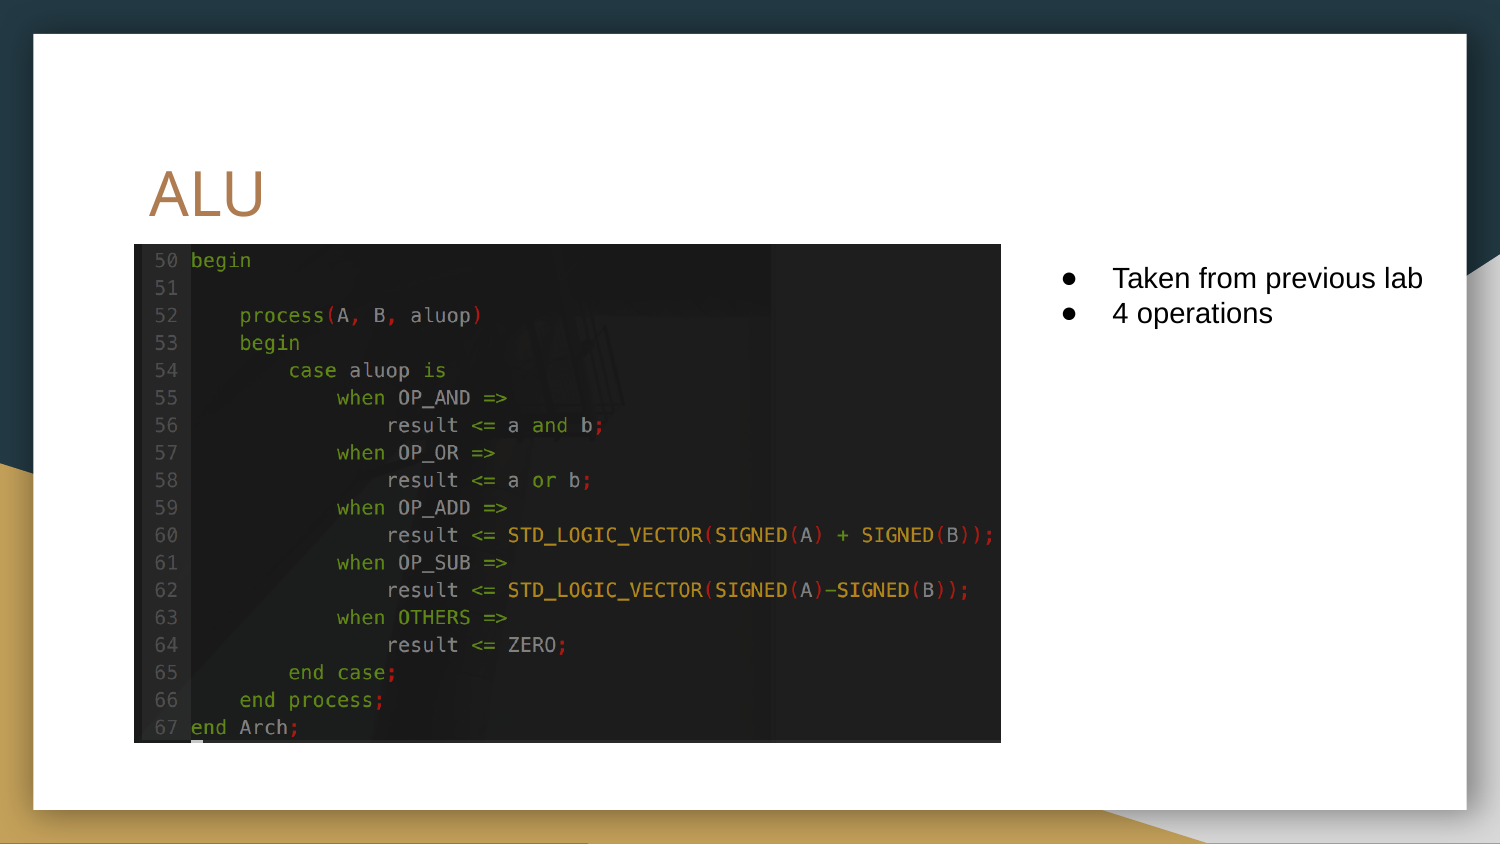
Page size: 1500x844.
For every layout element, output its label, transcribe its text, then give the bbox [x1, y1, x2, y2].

title ALU [134, 138, 1366, 296]
text_box Taken from previous lab 4 operations [1022, 244, 1500, 347]
picture [134, 244, 1001, 744]
